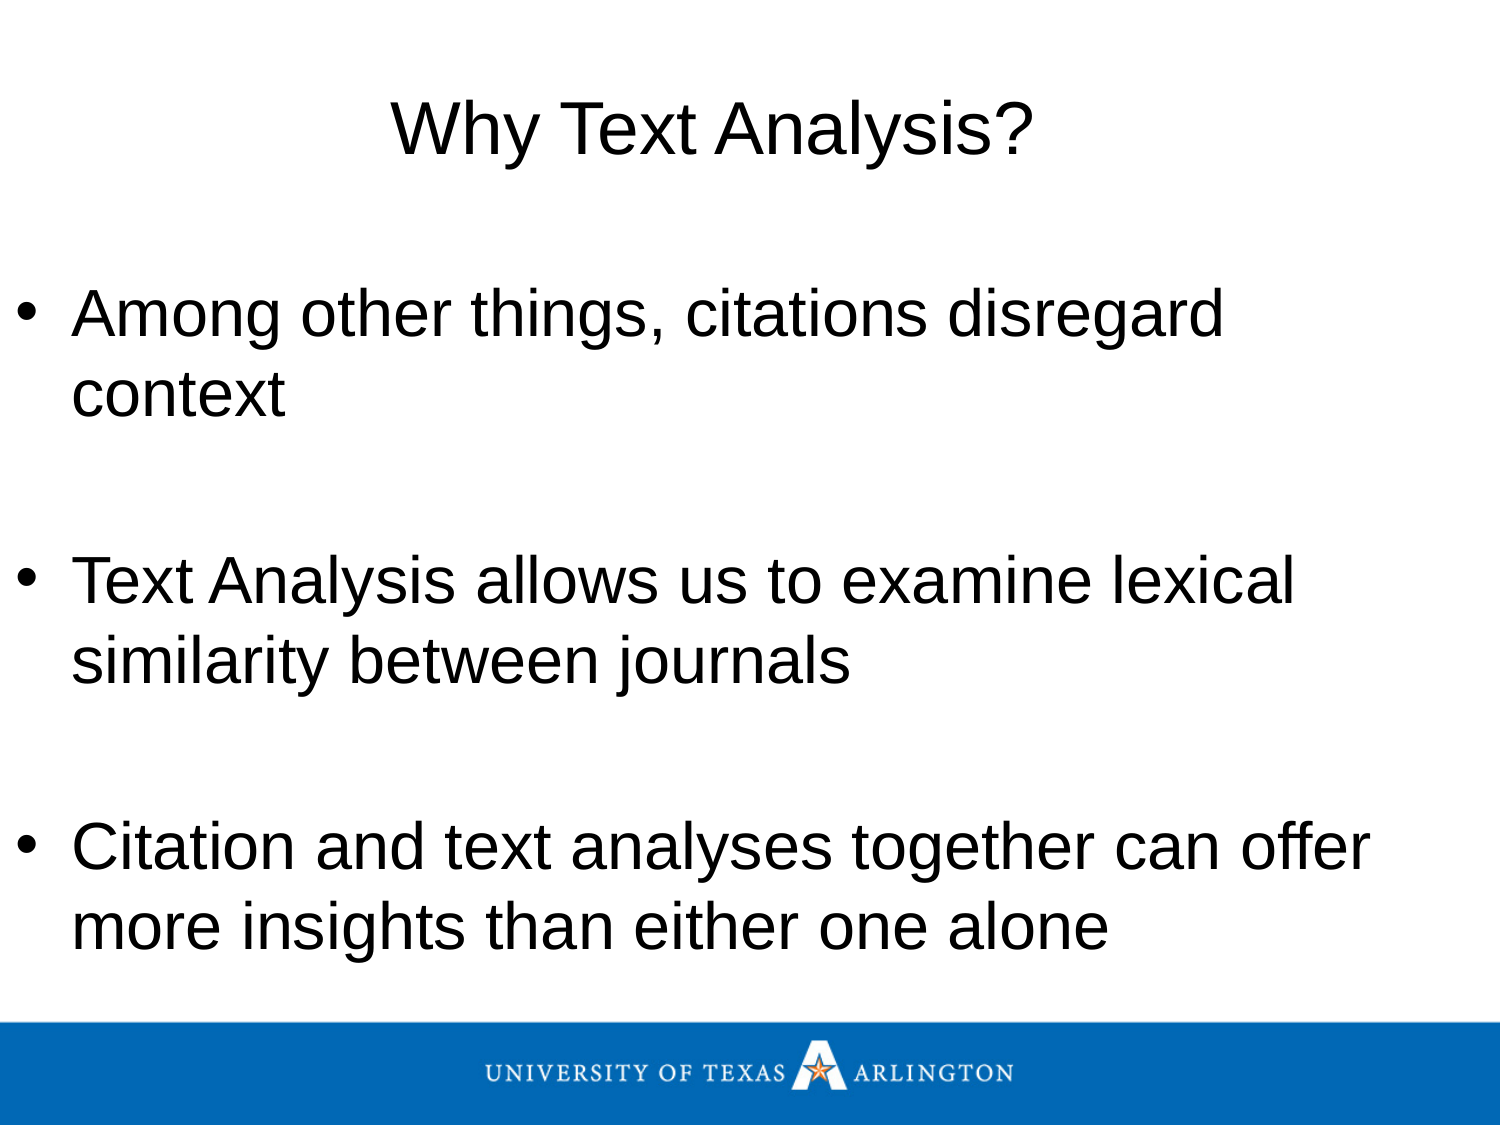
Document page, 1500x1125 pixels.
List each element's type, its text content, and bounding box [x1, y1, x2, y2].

list Among other things, citations disregard context Text Analysis allows us to examine lexical similarity between journals Citation and text analyses together can offer more insights than either one alone [0, 262, 1468, 1010]
picture [0, 0, 1500, 1125]
text_box Why Text Analysis? [375, 71, 1051, 177]
